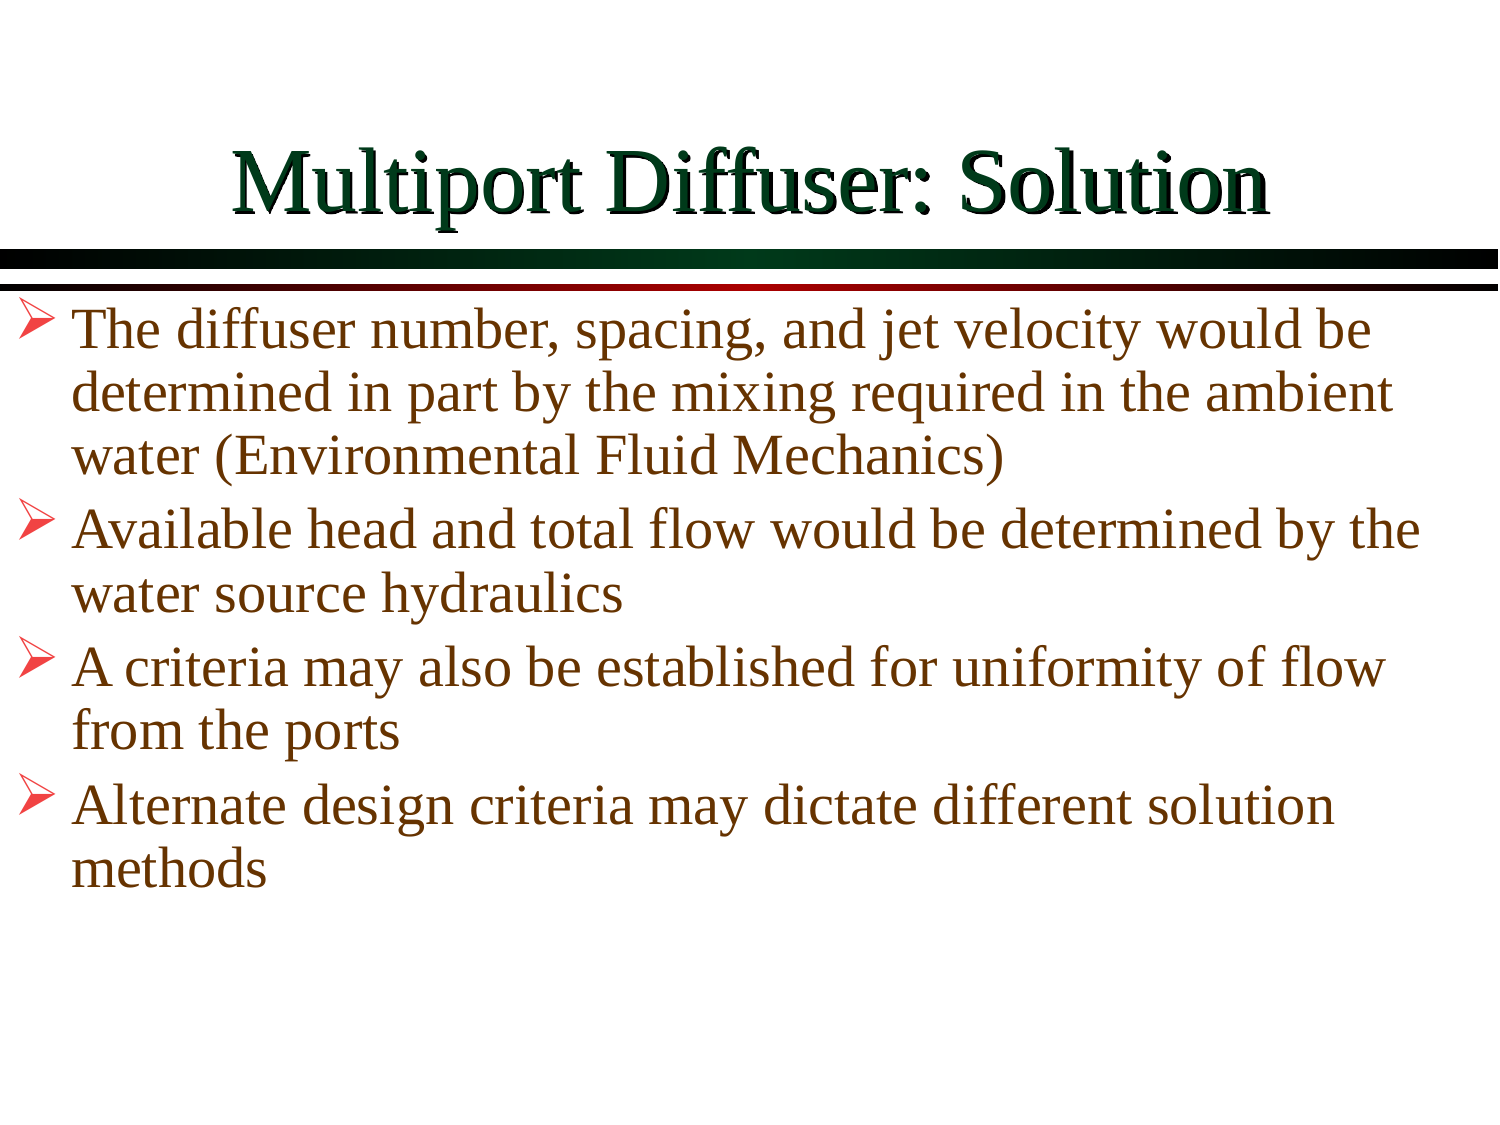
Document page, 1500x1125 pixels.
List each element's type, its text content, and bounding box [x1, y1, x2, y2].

title Multiport Diffuser: Solution [112, 49, 1388, 238]
list The diffuser number, spacing, and jet velocity would be determined in part by the mixing required in the ambient water (Environmental Fluid Mechanics) Available head and total flow would be determined by the water source hydraulics A criteria may also be established for uniformity of flow from the ports Alternate design criteria may dictate different solution methods [0, 290, 1500, 967]
